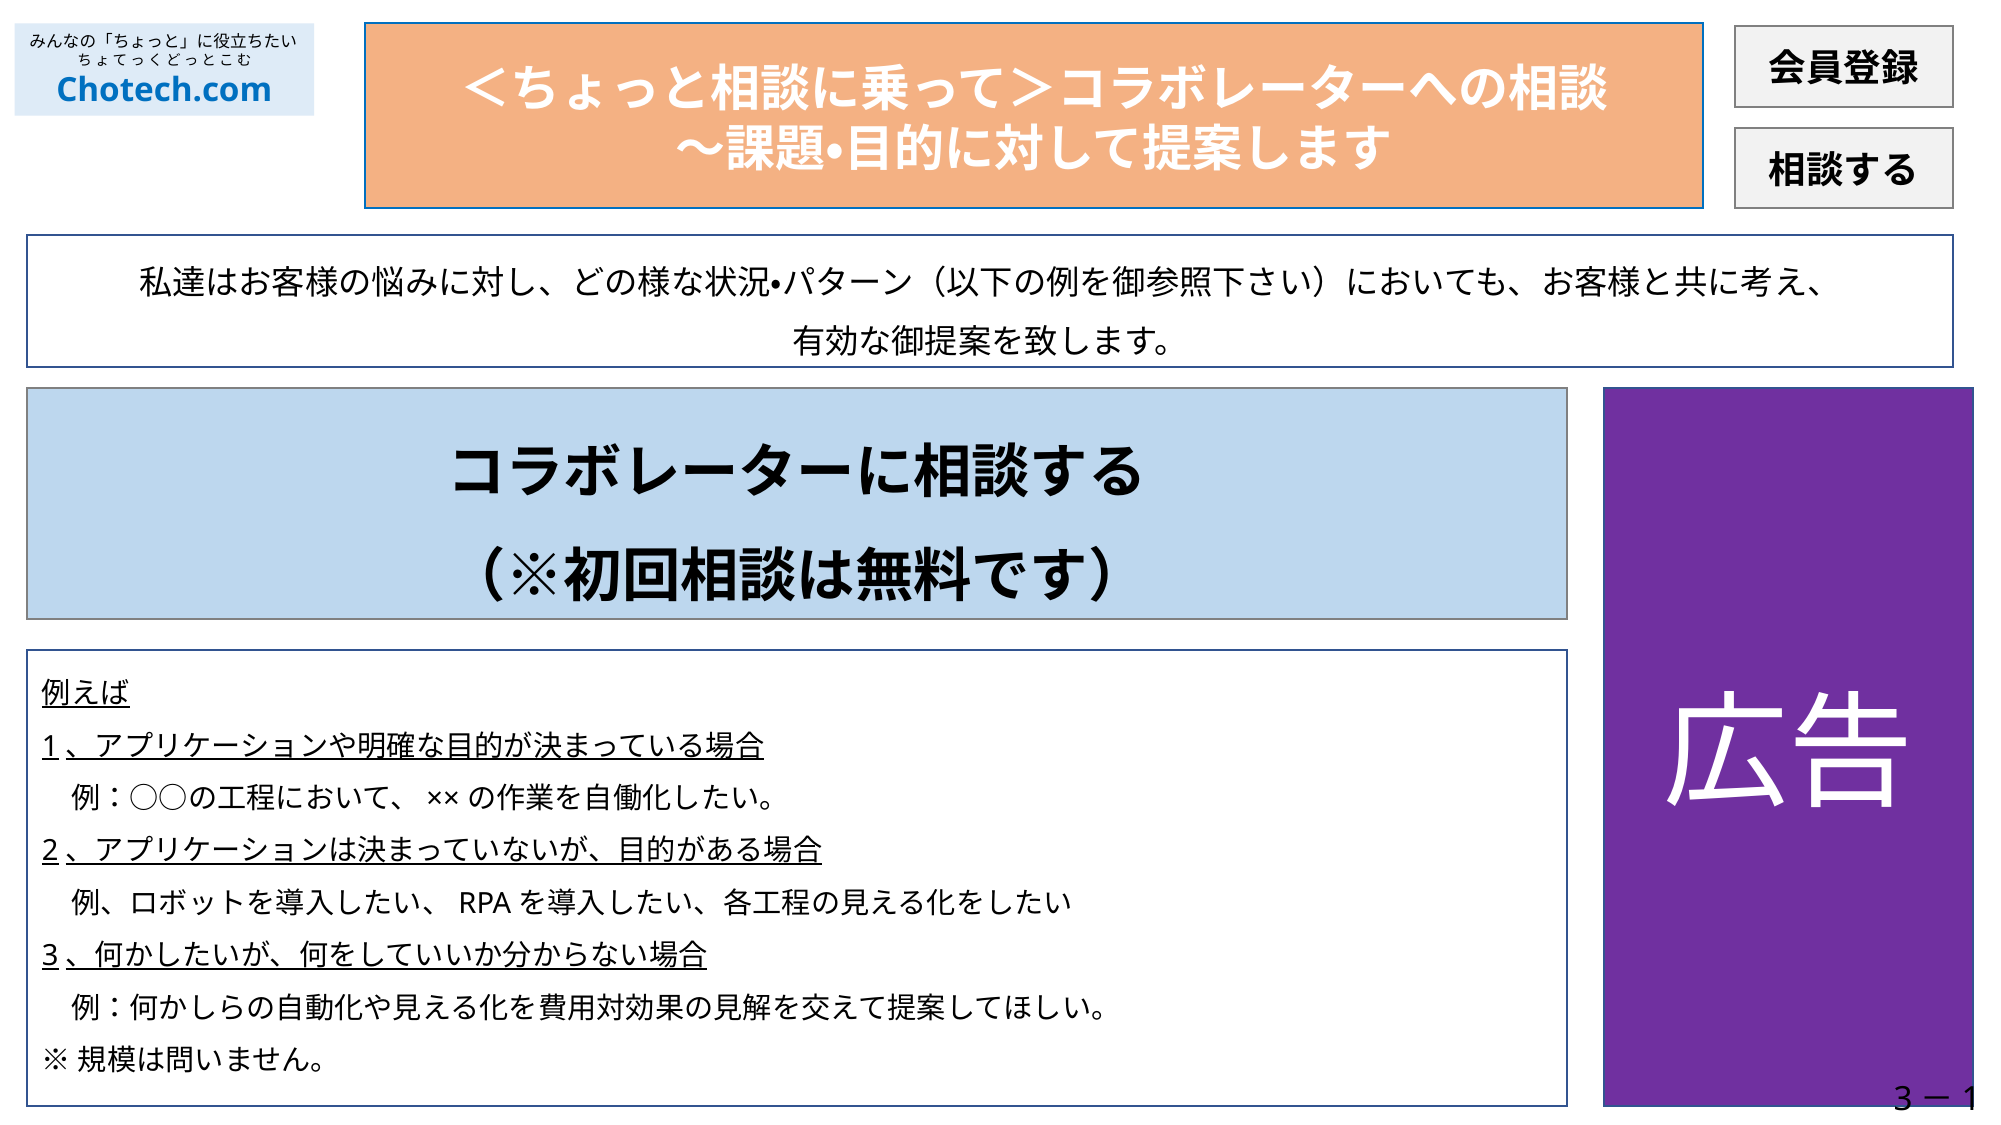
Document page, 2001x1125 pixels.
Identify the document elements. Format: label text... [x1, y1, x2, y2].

text_box 例えば 1、アプリケーションや明確な目的が決まっている場合 例：○○の工程において、××の作業を自働化したい。 2、アプリケーションは決まっていないが、目的がある場合 例、ロボットを導入したい、RPAを導入したい、各工程の見える化をしたい 3、何かしたいが、何をしていいか分からない場合 例：何かしらの自動化や見える化を費用対効果の見解を交えて提案してほしい。 ※規模は問いません。 [26, 649, 1568, 1107]
text_box 3－1 [1878, 1069, 1996, 1125]
text_box 私達はお客様の悩みに対し、どの様な状況・パターン（以下の例を御参照下さい）においても、お客様と共に考え、 有効な御提案を致します。 [26, 234, 1954, 368]
text_box 会員登録 [1734, 25, 1954, 108]
text_box 相談する [1734, 127, 1954, 209]
text_box コラボレーターに相談する （※初回相談は無料です） [26, 387, 1568, 620]
text_box 広告 [1603, 387, 1974, 1107]
text_box ＜ちょっと相談に乗って＞コラボレーターへの相談 ～課題・目的に対して提案します [364, 22, 1704, 209]
text_box みんなの「ちょっと」に役立ちたい ち ょ て っ く ど っ と こ む Chotech.com [14, 23, 315, 116]
